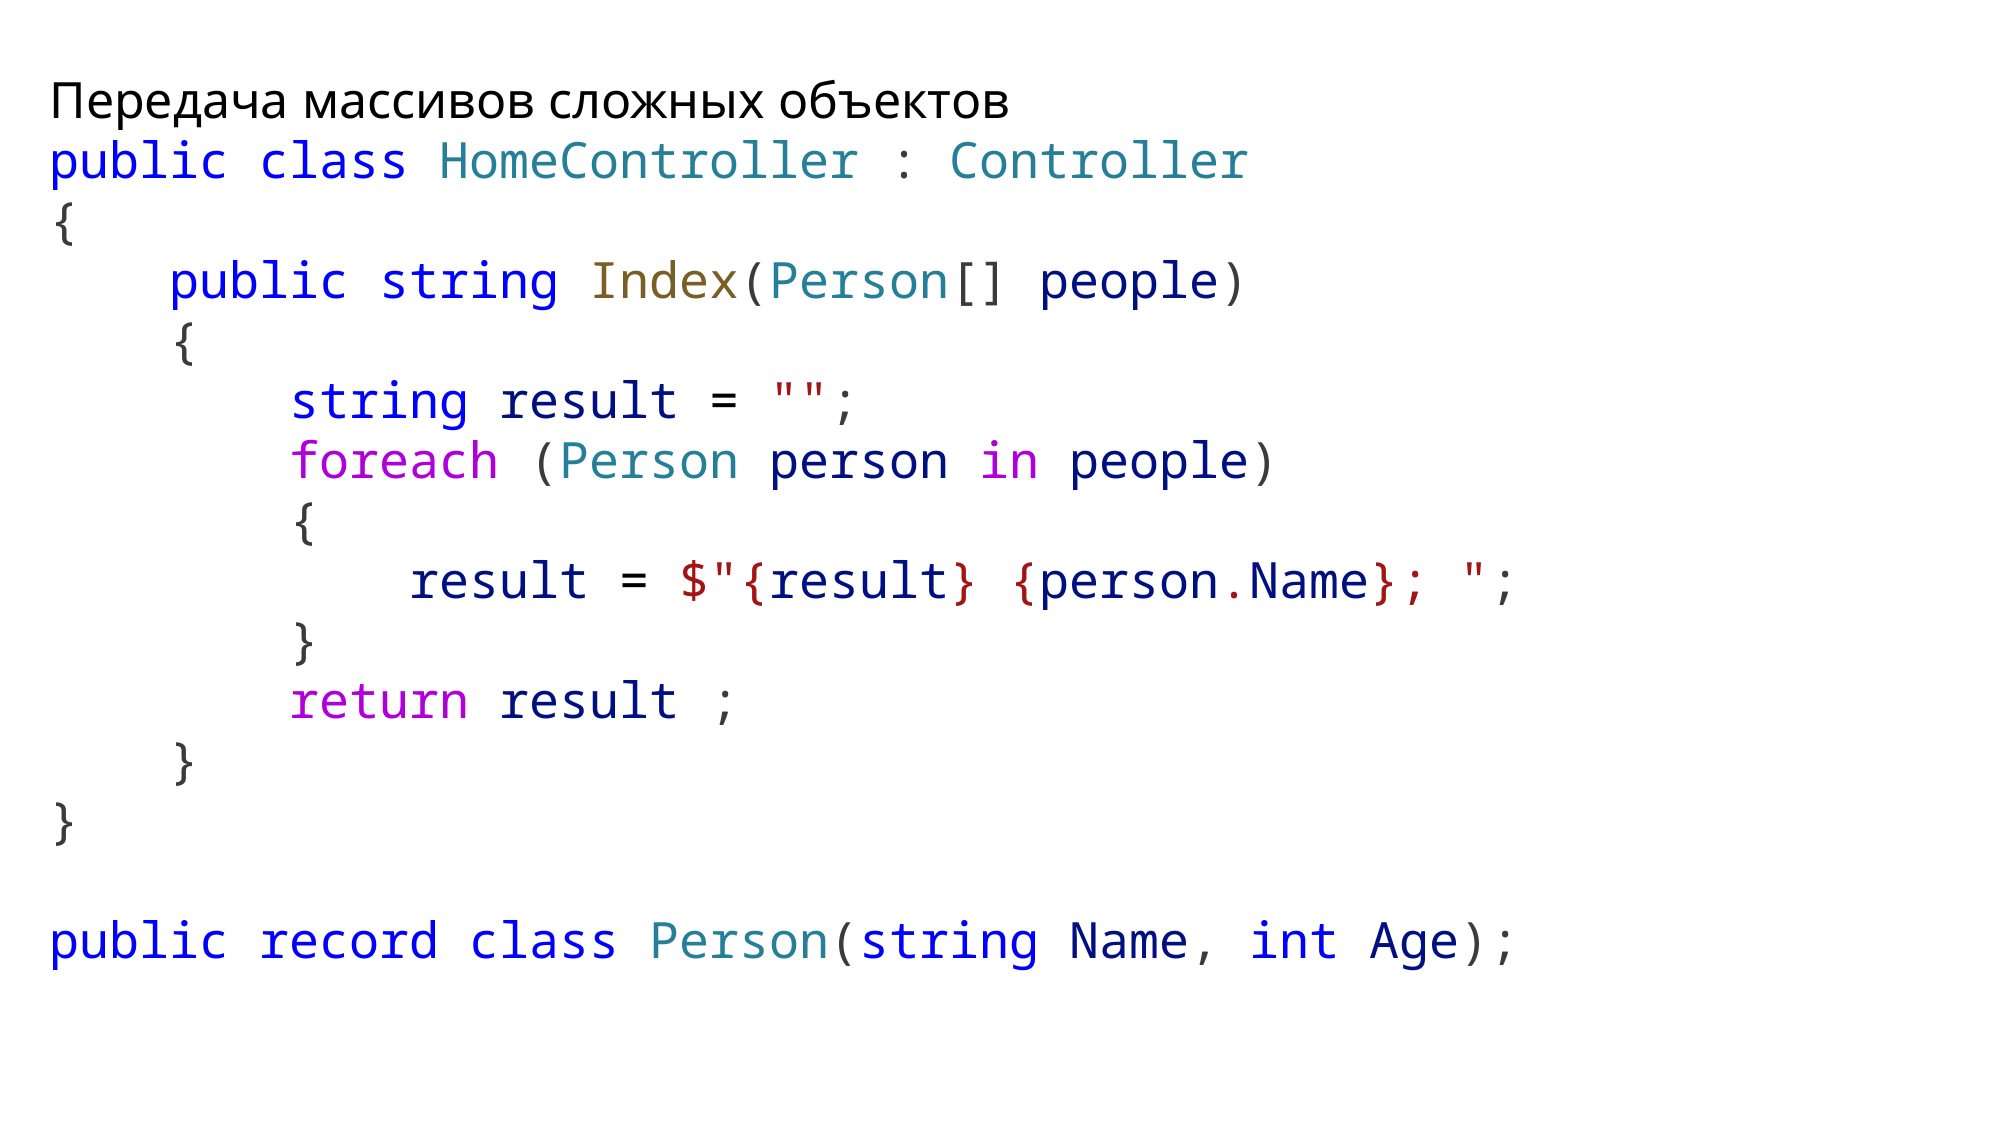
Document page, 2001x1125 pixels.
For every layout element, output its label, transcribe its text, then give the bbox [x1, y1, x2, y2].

text_box Передача массивов сложных объектов public class HomeController : Controller { public string Index(Person[] people) { string result = ""; foreach (Person person in people) { result = $"{result} {person.Name}; "; } return result ; } } public record class Person(string Name, int Age); [34, 31, 1961, 976]
